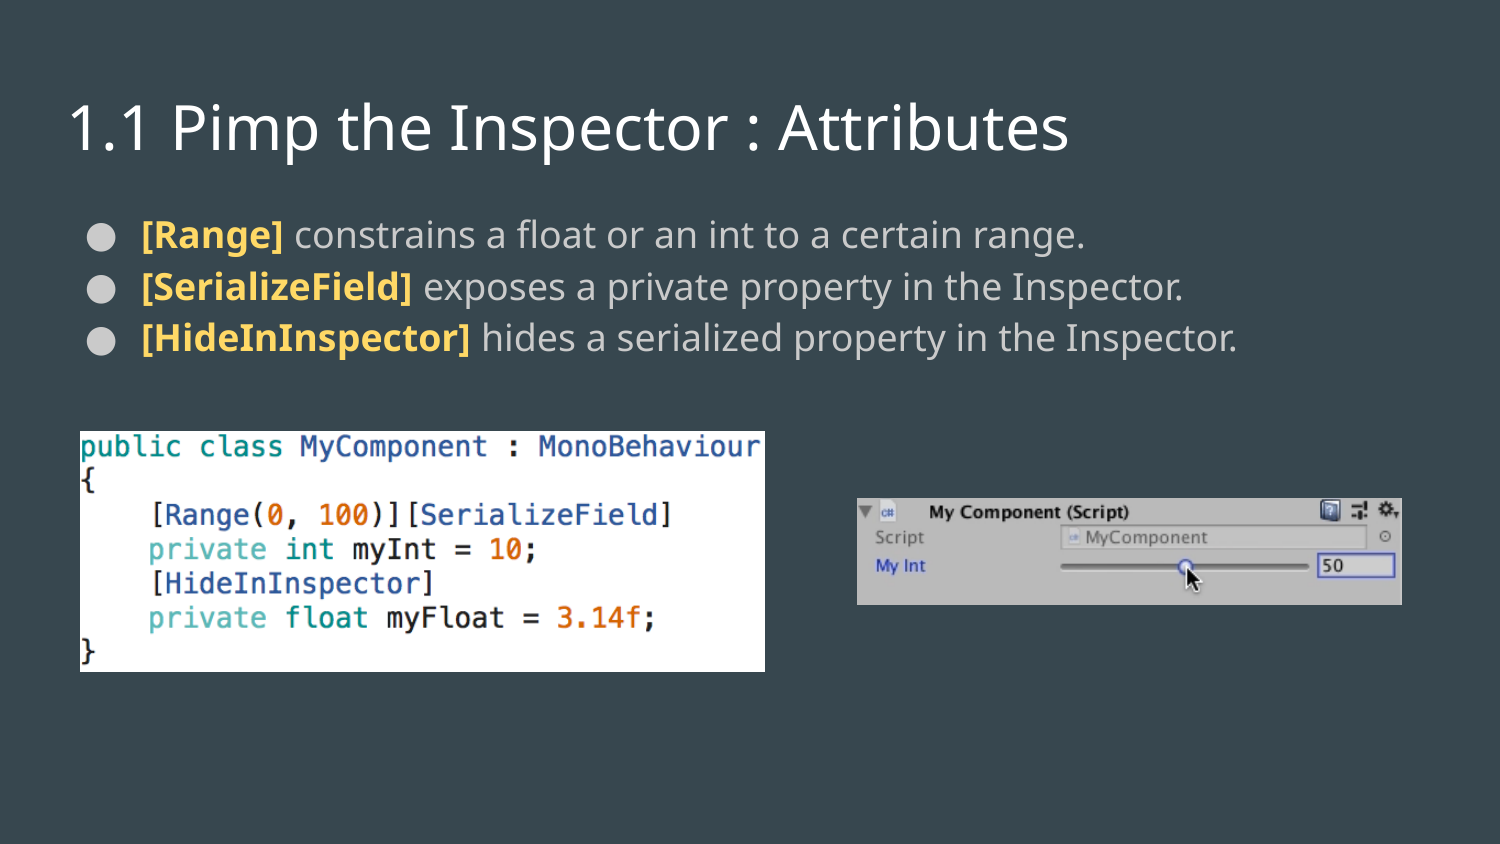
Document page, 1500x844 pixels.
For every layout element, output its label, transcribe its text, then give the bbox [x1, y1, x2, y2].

list [Range] constrains a float or an int to a certain range. [SerializeField] exposes a private property in the Inspector. [HideInInspector] hides a serialized property in the Inspector. [51, 189, 1449, 750]
picture [857, 498, 1402, 605]
picture [80, 431, 765, 672]
title 1.1 Pimp the Inspector : Attributes [51, 72, 1449, 167]
